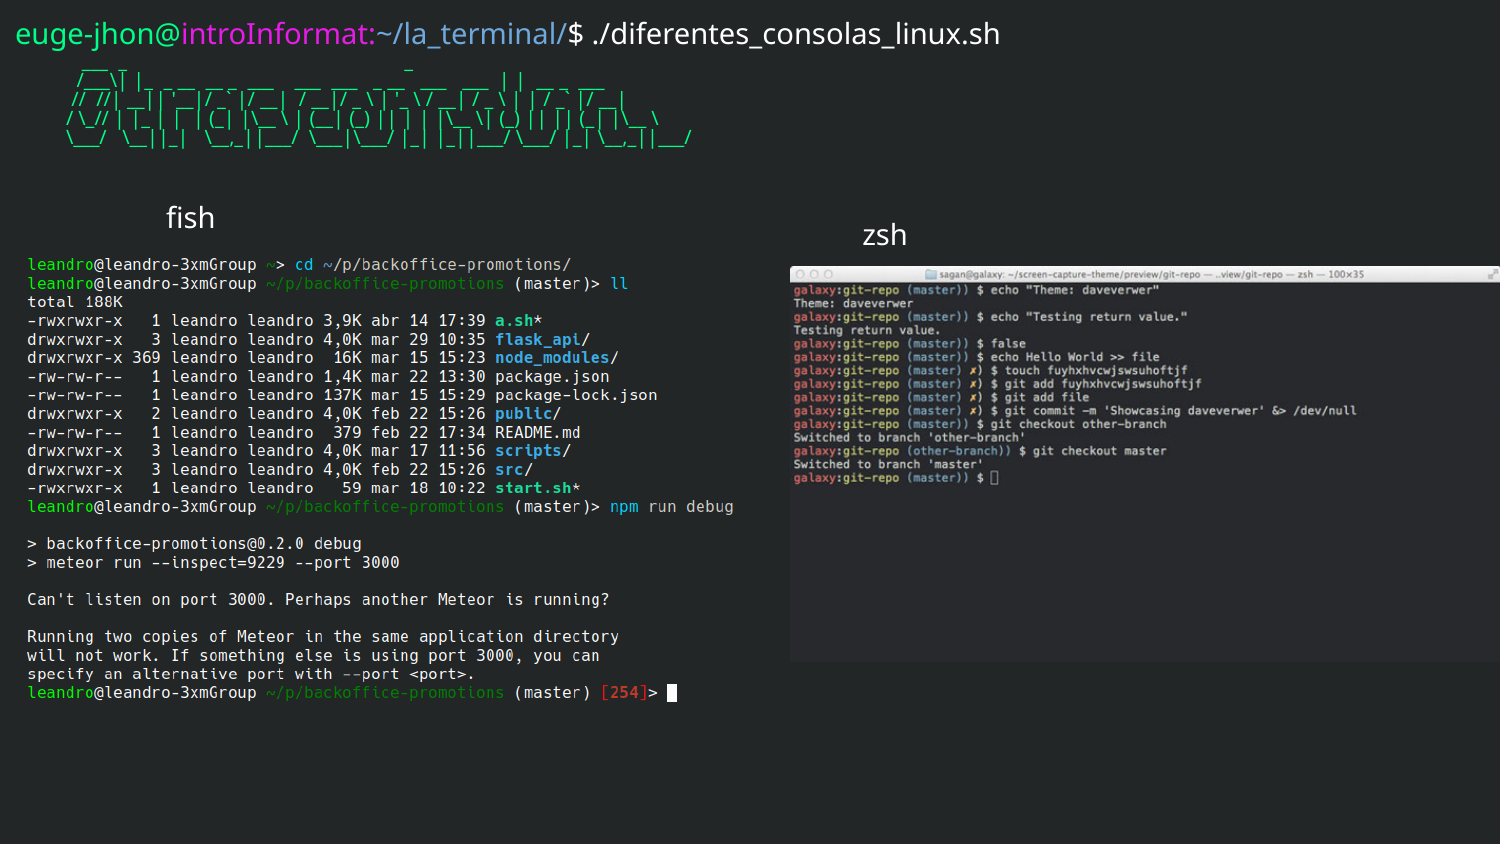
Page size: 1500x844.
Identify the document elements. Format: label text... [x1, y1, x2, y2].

text_box zsh [847, 201, 1500, 266]
text_box fish [151, 184, 848, 249]
picture [25, 255, 786, 722]
picture [790, 266, 1500, 662]
title ___ _ _ /___\| |_ _ __ __ _ ___ ___ ___ _ __ ___ ___ | | __ _ ___ // //| __|| '__|/ _` |/ __| / __|/ _ \ | '_ \ / __| / _ \ | | / _` |/ __| / \_// | |_ | | | (_| |\__ \ | (__| (_) || | | |\__ \| (_) || || (_| |\__ \ \___/ \__||_| \__,_||___/ \___|\___/ |_| |_||___/ \___/ |_| \__,_||___/ [51, 38, 1449, 167]
text_box euge-jhon@introInformat:~/la_terminal/$ ./diferentes_consolas_linux.sh [0, 0, 1079, 65]
